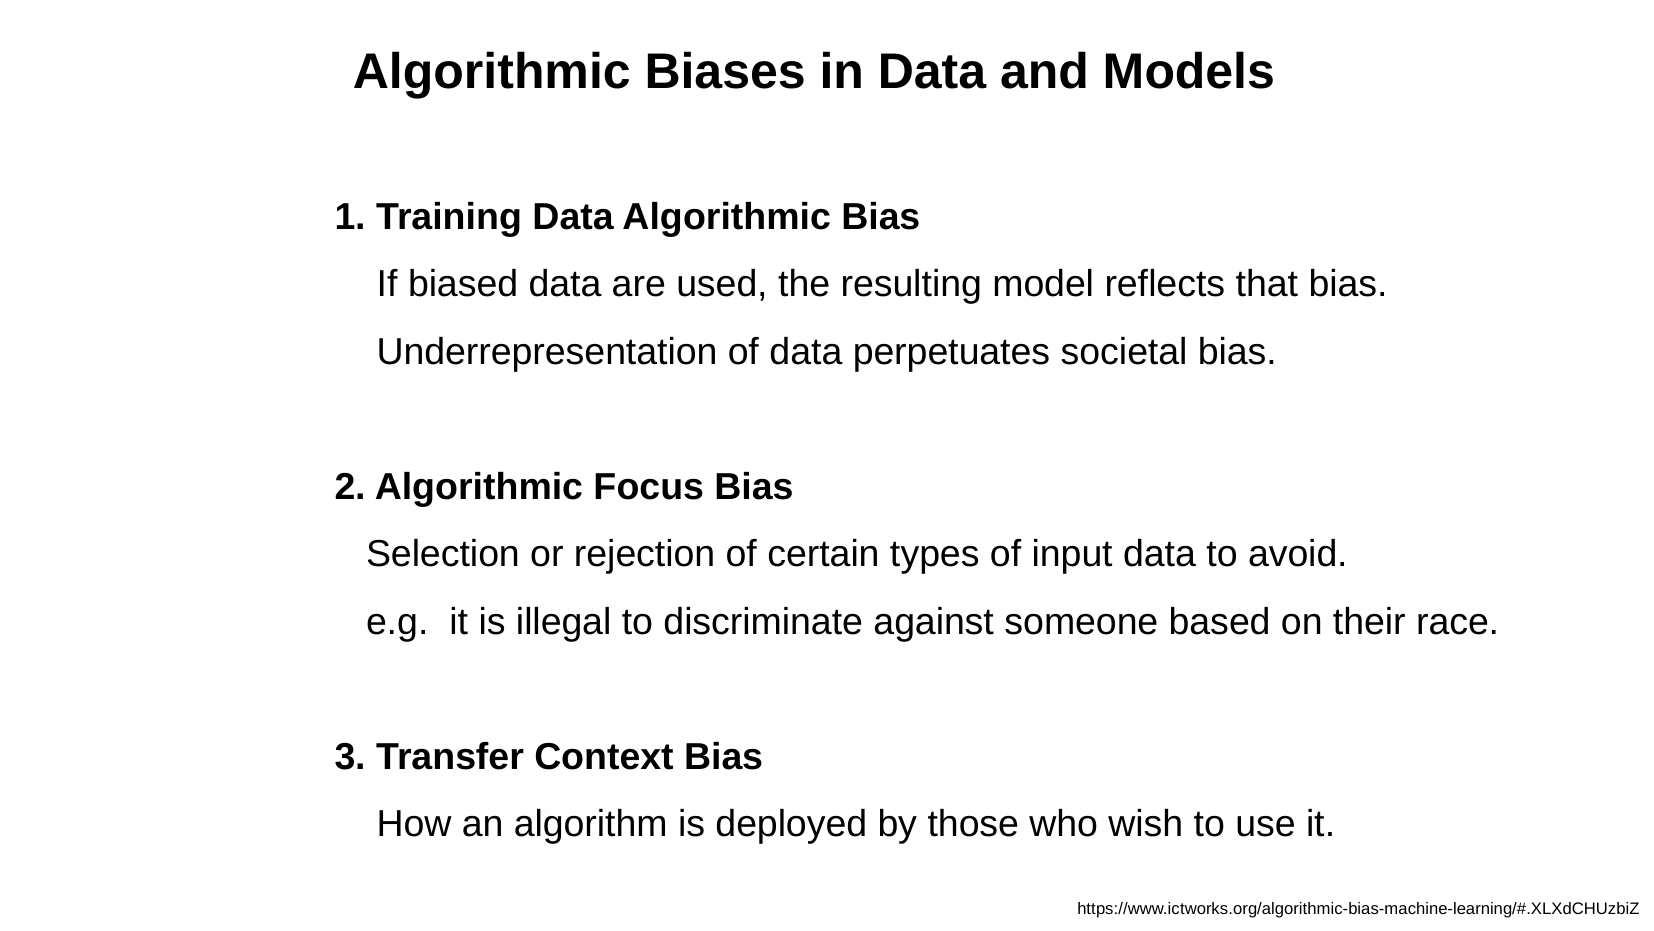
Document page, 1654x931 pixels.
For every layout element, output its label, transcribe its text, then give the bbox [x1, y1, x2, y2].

text_box Algorithmic Biases in Data and Models [338, 31, 1303, 104]
text_box https://www.ictworks.org/algorithmic-bias-machine-learning/#.XLXdCHUzbiZ [1062, 890, 1654, 926]
text_box 1. Training Data Algorithmic Bias If biased data are used, the resulting model reflects that bias. Underrepresentation of data perpetuates societal bias. 2. Algorithmic Focus Bias Selection or rejection of certain types of input data to avoid. e.g. it is illegal to discriminate against someone based on their race. 3. Transfer Context Bias How an algorithm is deployed by those who wish to use it. [319, 161, 1553, 852]
